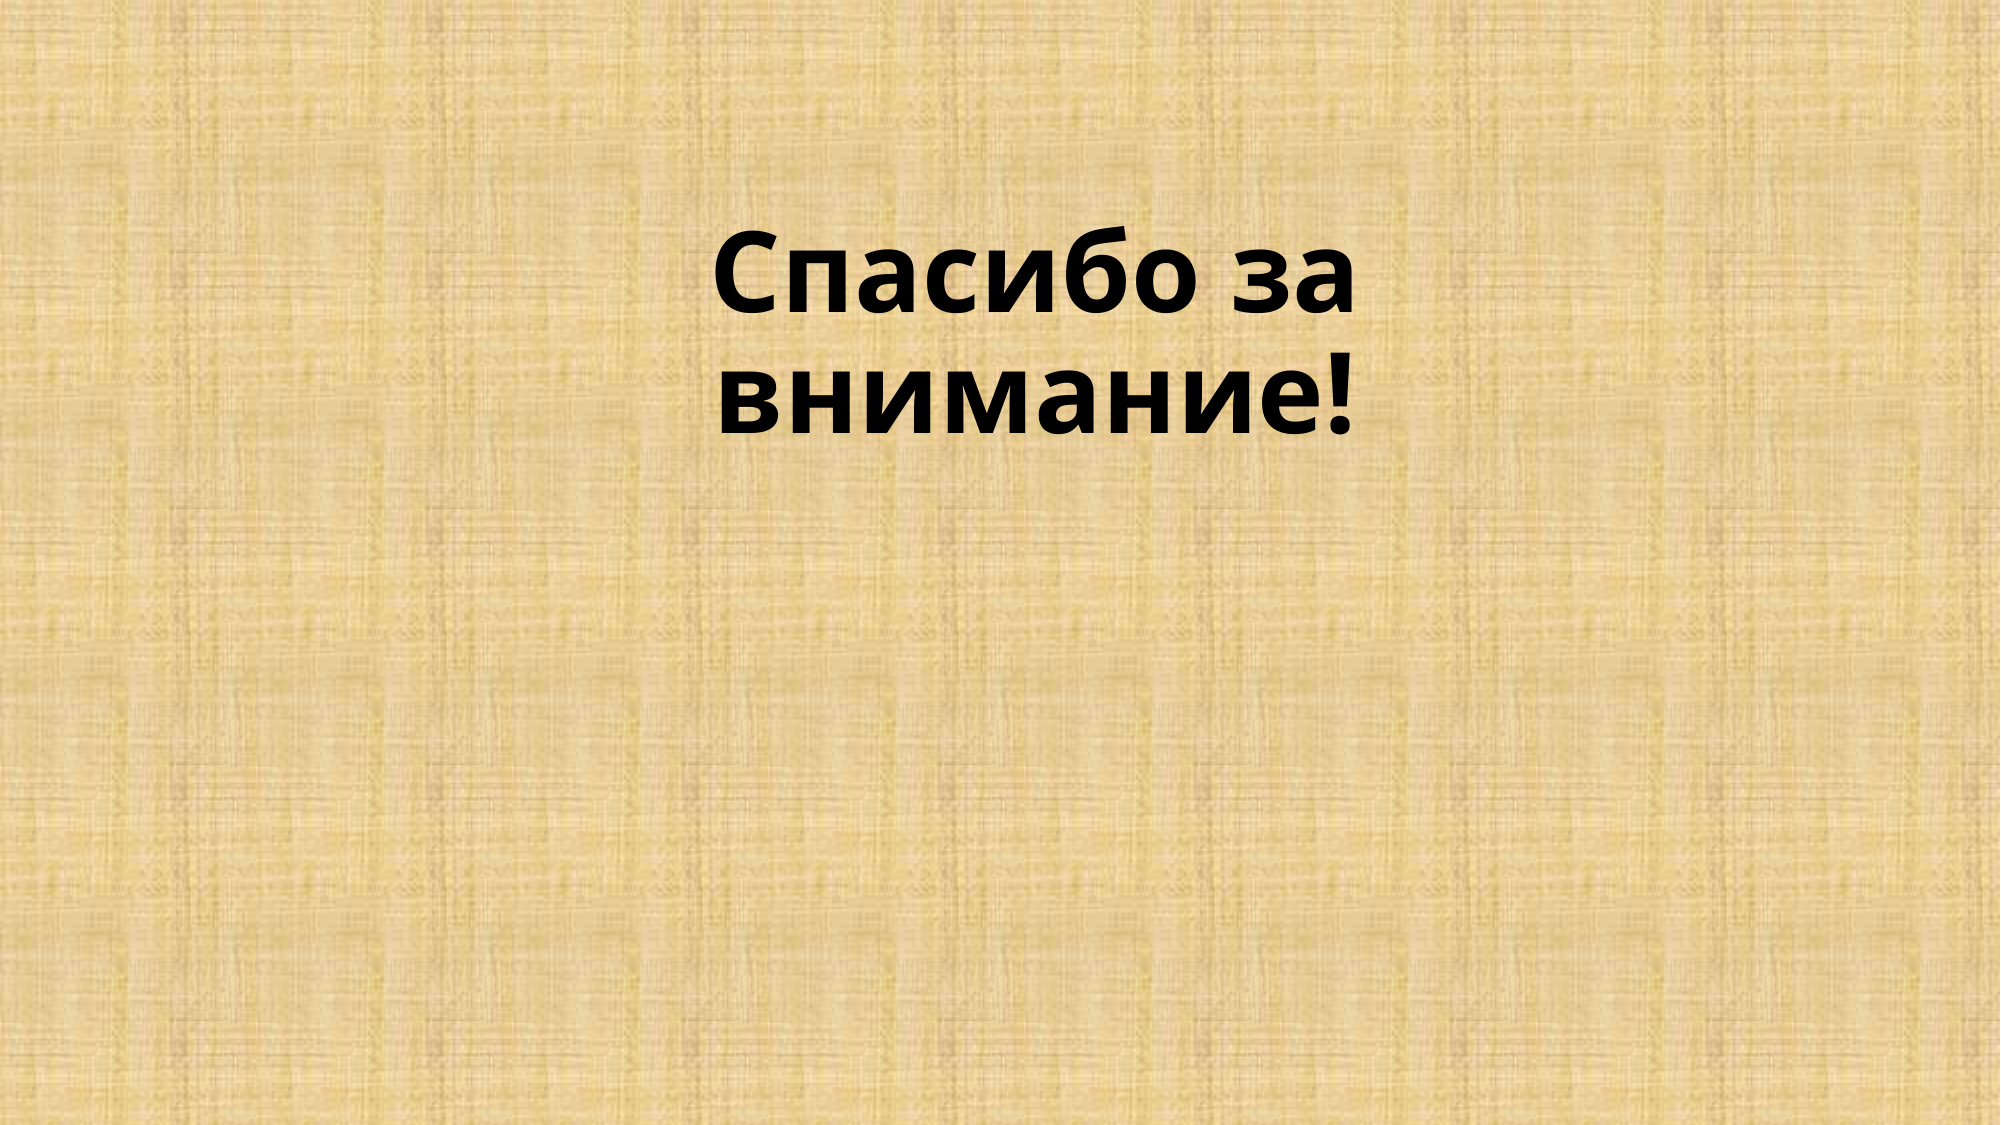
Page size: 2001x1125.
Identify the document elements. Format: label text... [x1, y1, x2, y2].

picture [0, 0, 2000, 1125]
text_box Спасибо за внимание! [432, 208, 1638, 466]
